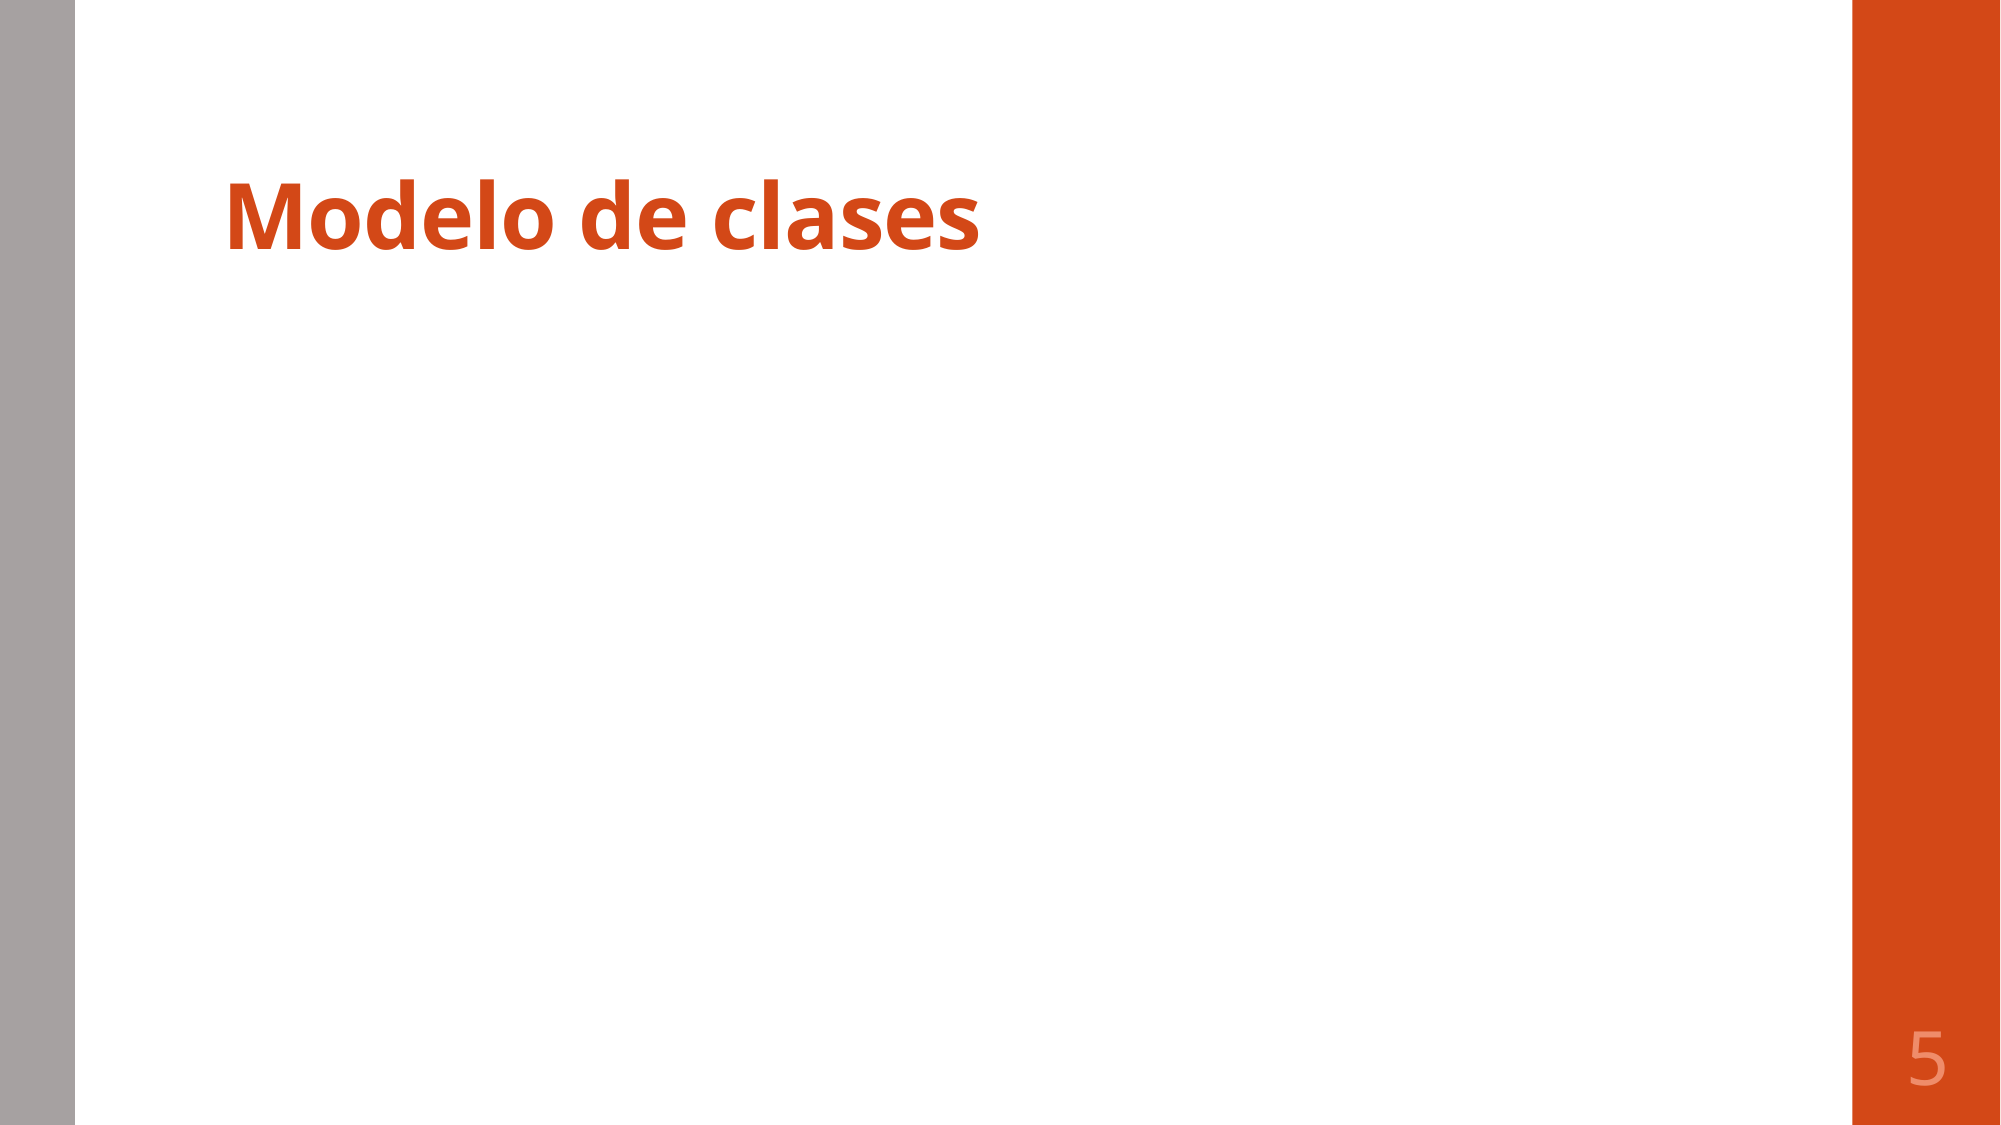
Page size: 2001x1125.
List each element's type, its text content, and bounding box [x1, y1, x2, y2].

slide_number 4 [1852, 1012, 2000, 1110]
title Modelo de clases [206, 48, 1797, 278]
